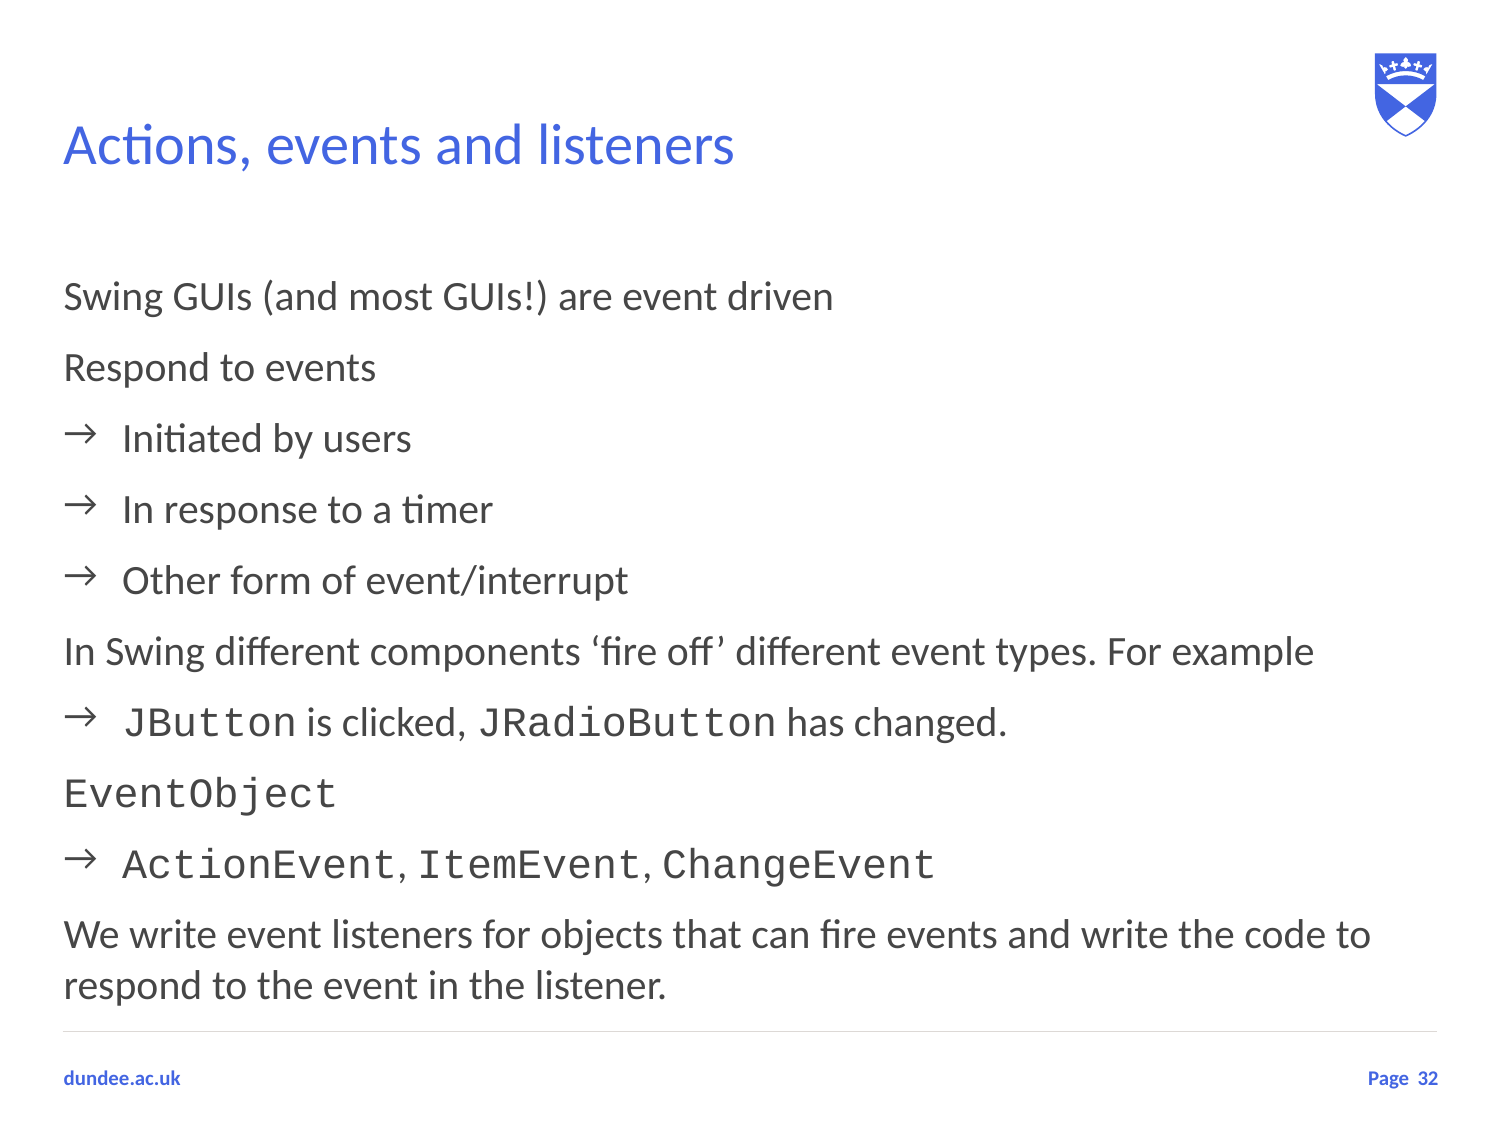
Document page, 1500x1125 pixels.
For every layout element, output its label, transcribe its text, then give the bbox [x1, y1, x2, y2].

title Actions, events and listeners [63, 61, 1359, 235]
slide_number 32 [1417, 1047, 1460, 1107]
list Swing GUIs (and most GUIs!) are event driven Respond to events Initiated by users In response to a timer Other form of event/interrupt In Swing different components ‘fire off’ different event types. For example JButton is clicked, JRadioButton has changed. EventObject ActionEvent, ItemEvent, ChangeEvent We write event listeners for objects that can fire events and write the code to respond to the event in the listener. [63, 261, 1437, 1031]
